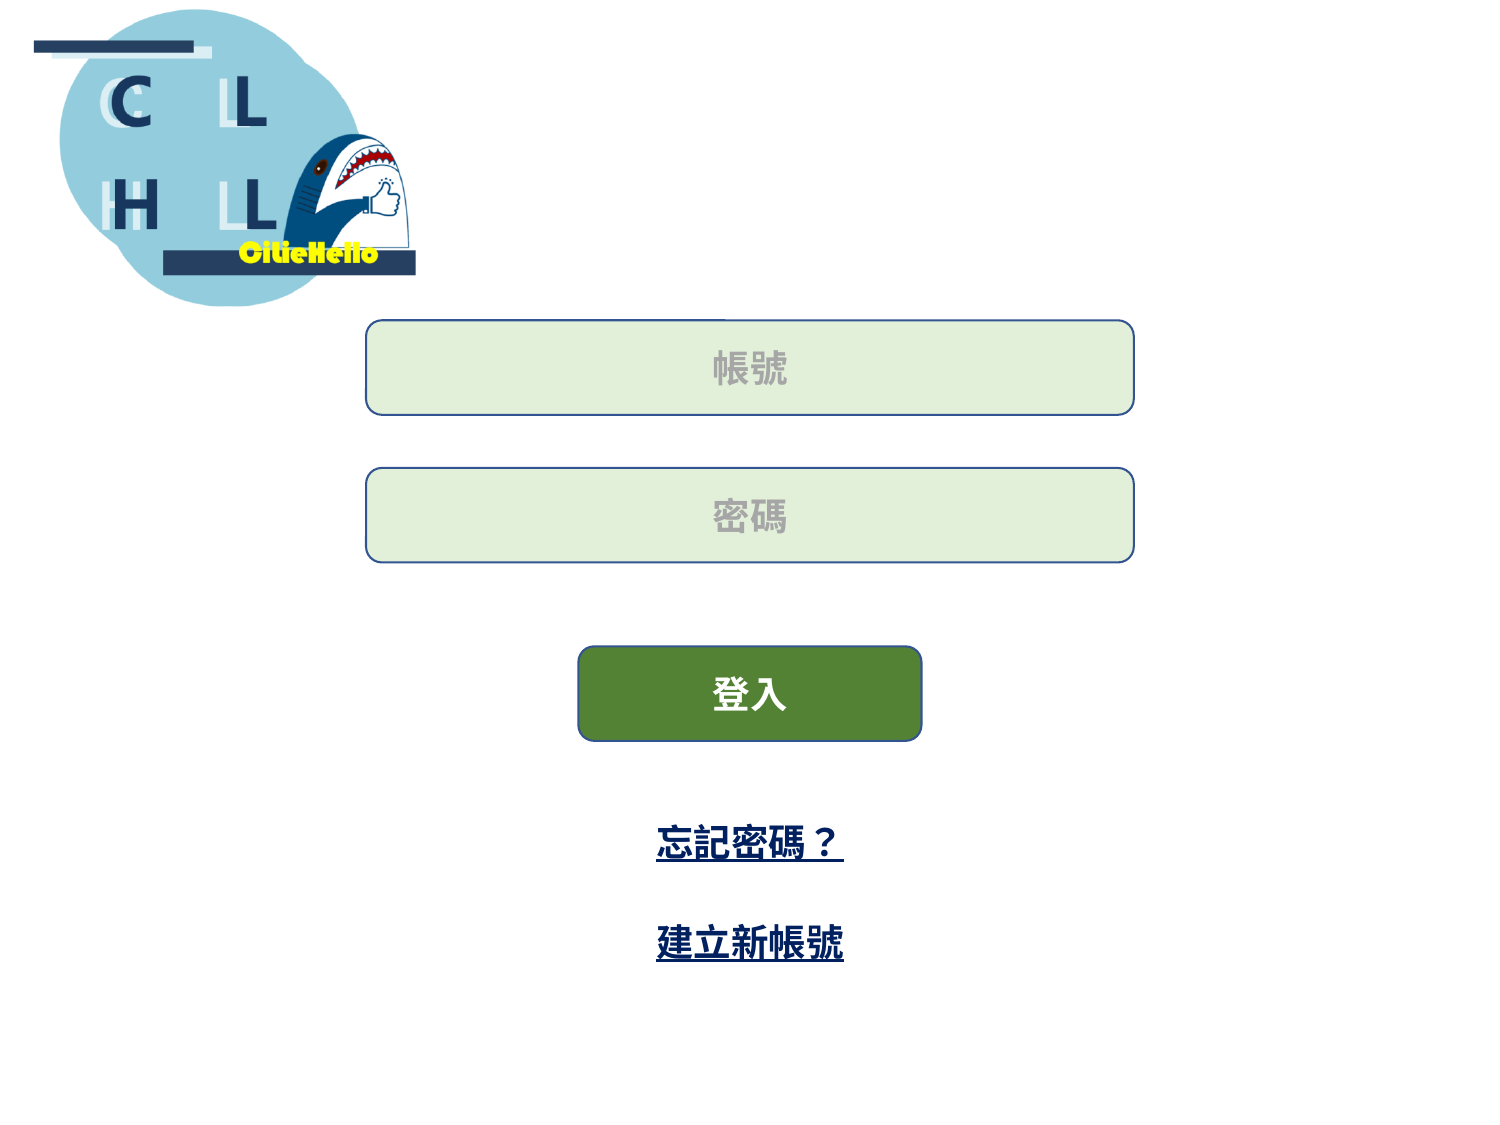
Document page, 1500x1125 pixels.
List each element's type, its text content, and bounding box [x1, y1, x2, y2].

text_box 建立新帳號 [374, 911, 1125, 972]
text_box 忘記密碼？ [577, 792, 923, 890]
text_box 密碼 [364, 466, 1135, 564]
picture [0, 0, 443, 317]
text_box 登入 [577, 645, 923, 742]
text_box 帳號 [364, 319, 1135, 416]
